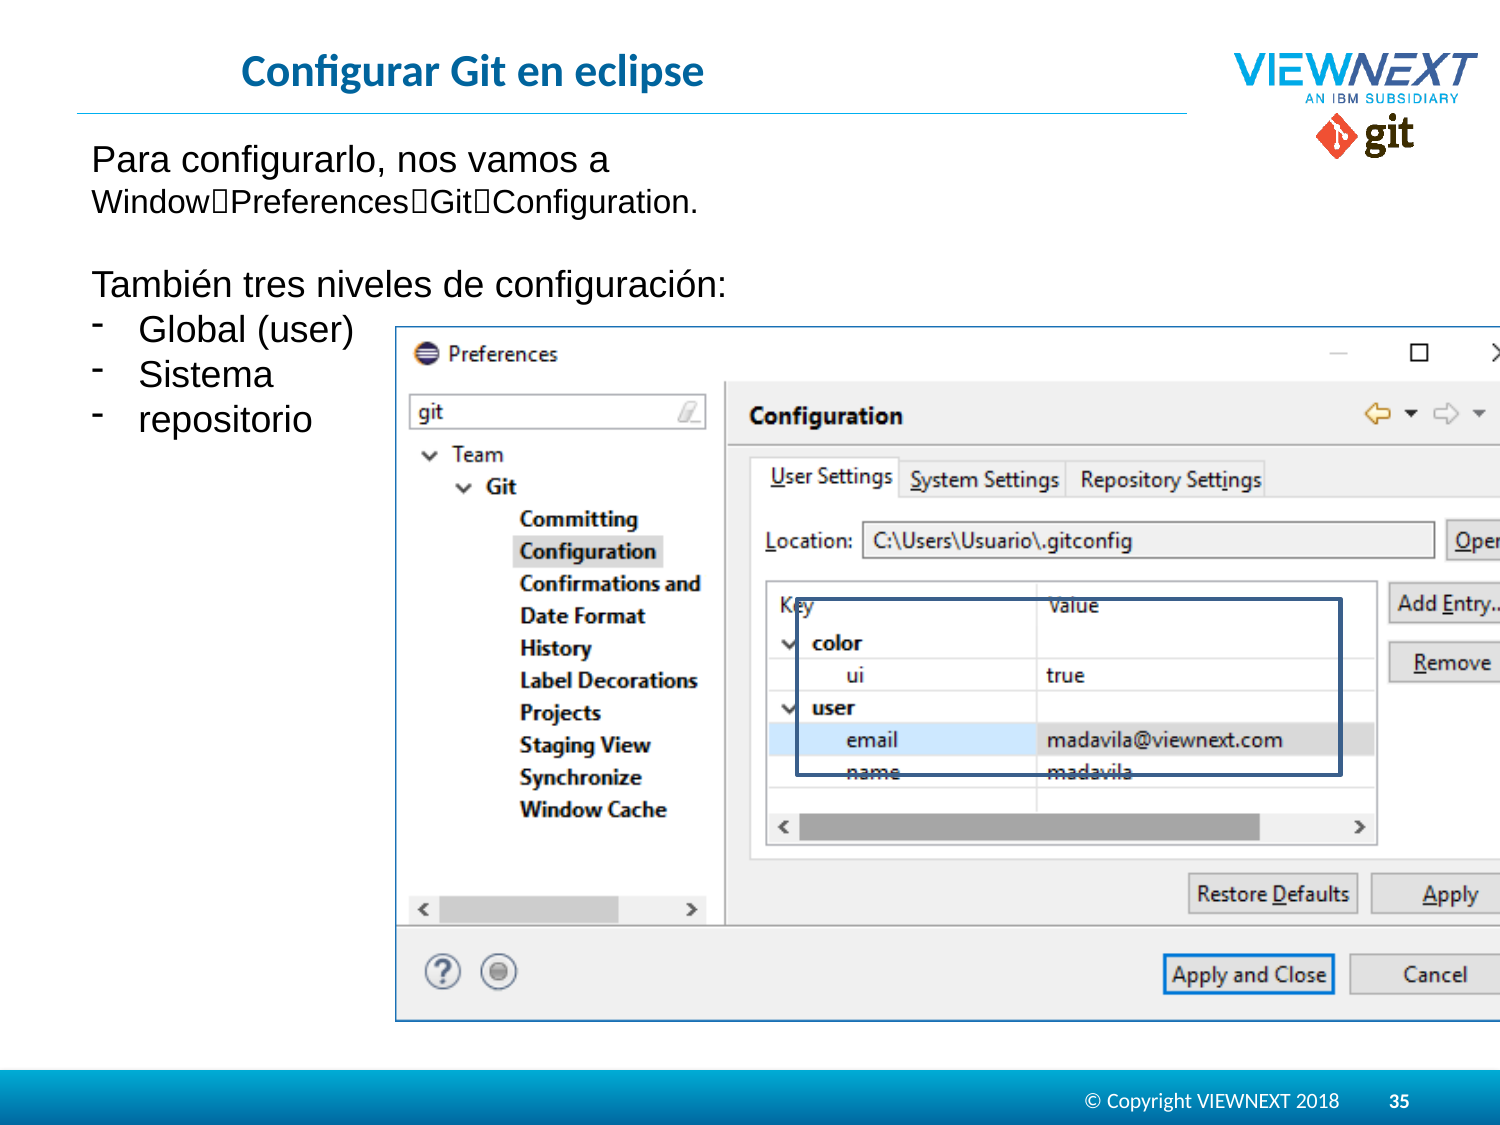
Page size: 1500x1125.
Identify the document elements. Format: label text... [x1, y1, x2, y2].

picture [1234, 41, 1478, 159]
title Configurar Git en eclipse [76, 30, 1255, 106]
slide_number 35 [1074, 1070, 1425, 1125]
text_box Para configurarlo, nos vamos a WindowPreferencesGitConfiguration. También tres niveles de configuración: Global (user) Sistema repositorio [76, 127, 1209, 448]
picture [395, 326, 1500, 1022]
